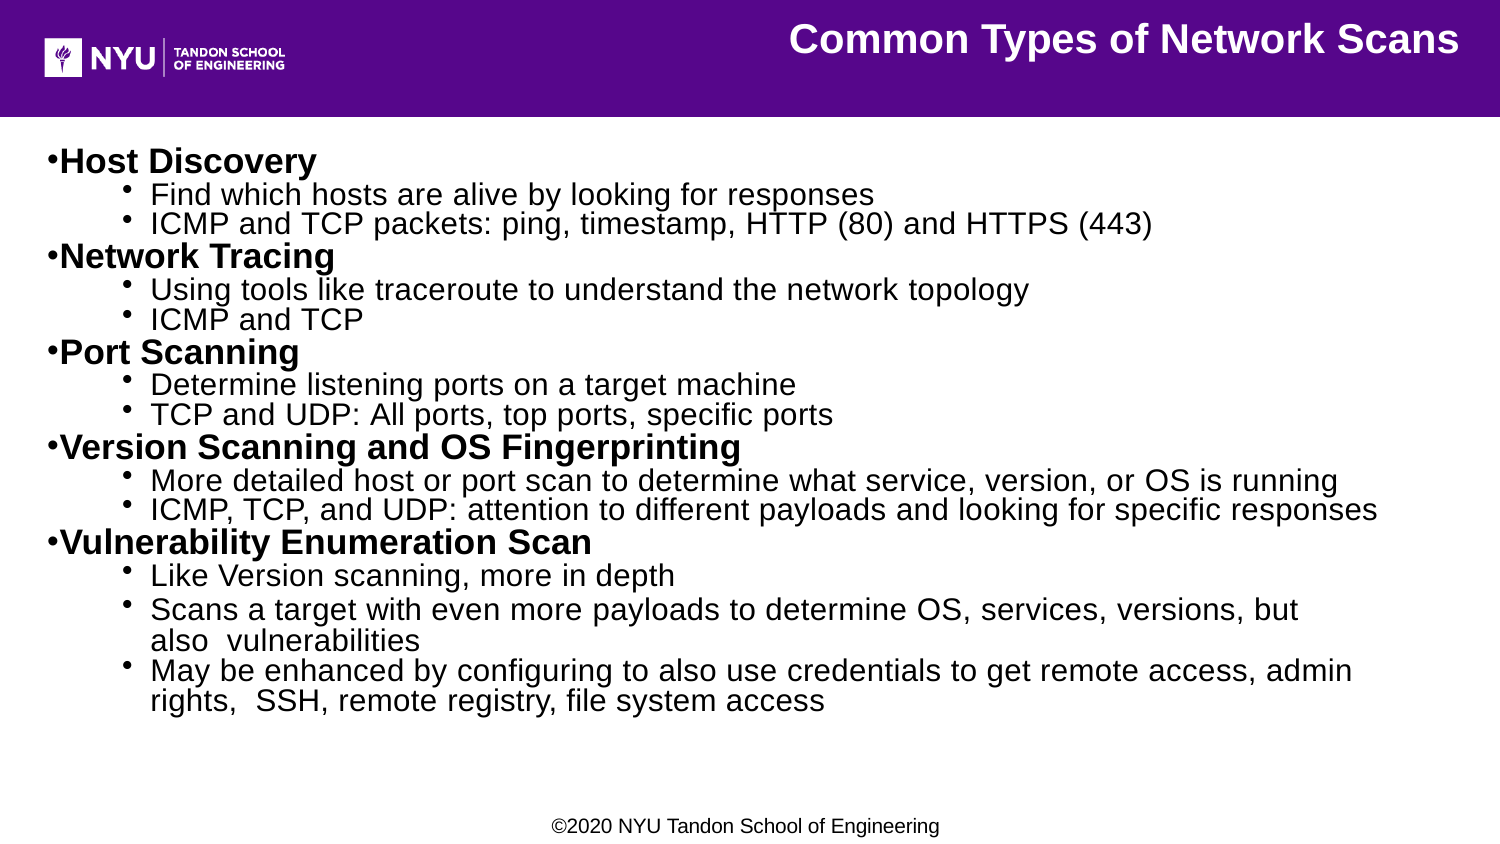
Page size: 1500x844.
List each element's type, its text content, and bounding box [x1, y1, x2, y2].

title Common Types of Network Scans [786, 9, 1465, 153]
picture [44, 38, 285, 77]
footer ©2020 NYU Tandon School of Engineering [549, 812, 949, 844]
text_box Host Discovery Find which hosts are alive by looking for responses ICMP and TCP packets: ping, timestamp, HTTP (80) and HTTPS (443) Network Tracing Using tools like traceroute to understand the network topology ICMP and TCP Port Scanning Determine listening ports on a target machine TCP and UDP: All ports, top ports, specific ports Version Scanning and OS Fingerprinting More detailed host or port scan to determine what service, version, or OS is running ICMP, TCP, and UDP: attention to different payloads and looking for specific responses Vulnerability Enumeration Scan Like Version scanning, more in depth Scans a target with even more payloads to determine OS, services, versions, but also vulnerabilities May be enhanced by configuring to also use credentials to get remote access, admin rights, SSH, remote registry, file system access [45, 139, 1443, 718]
